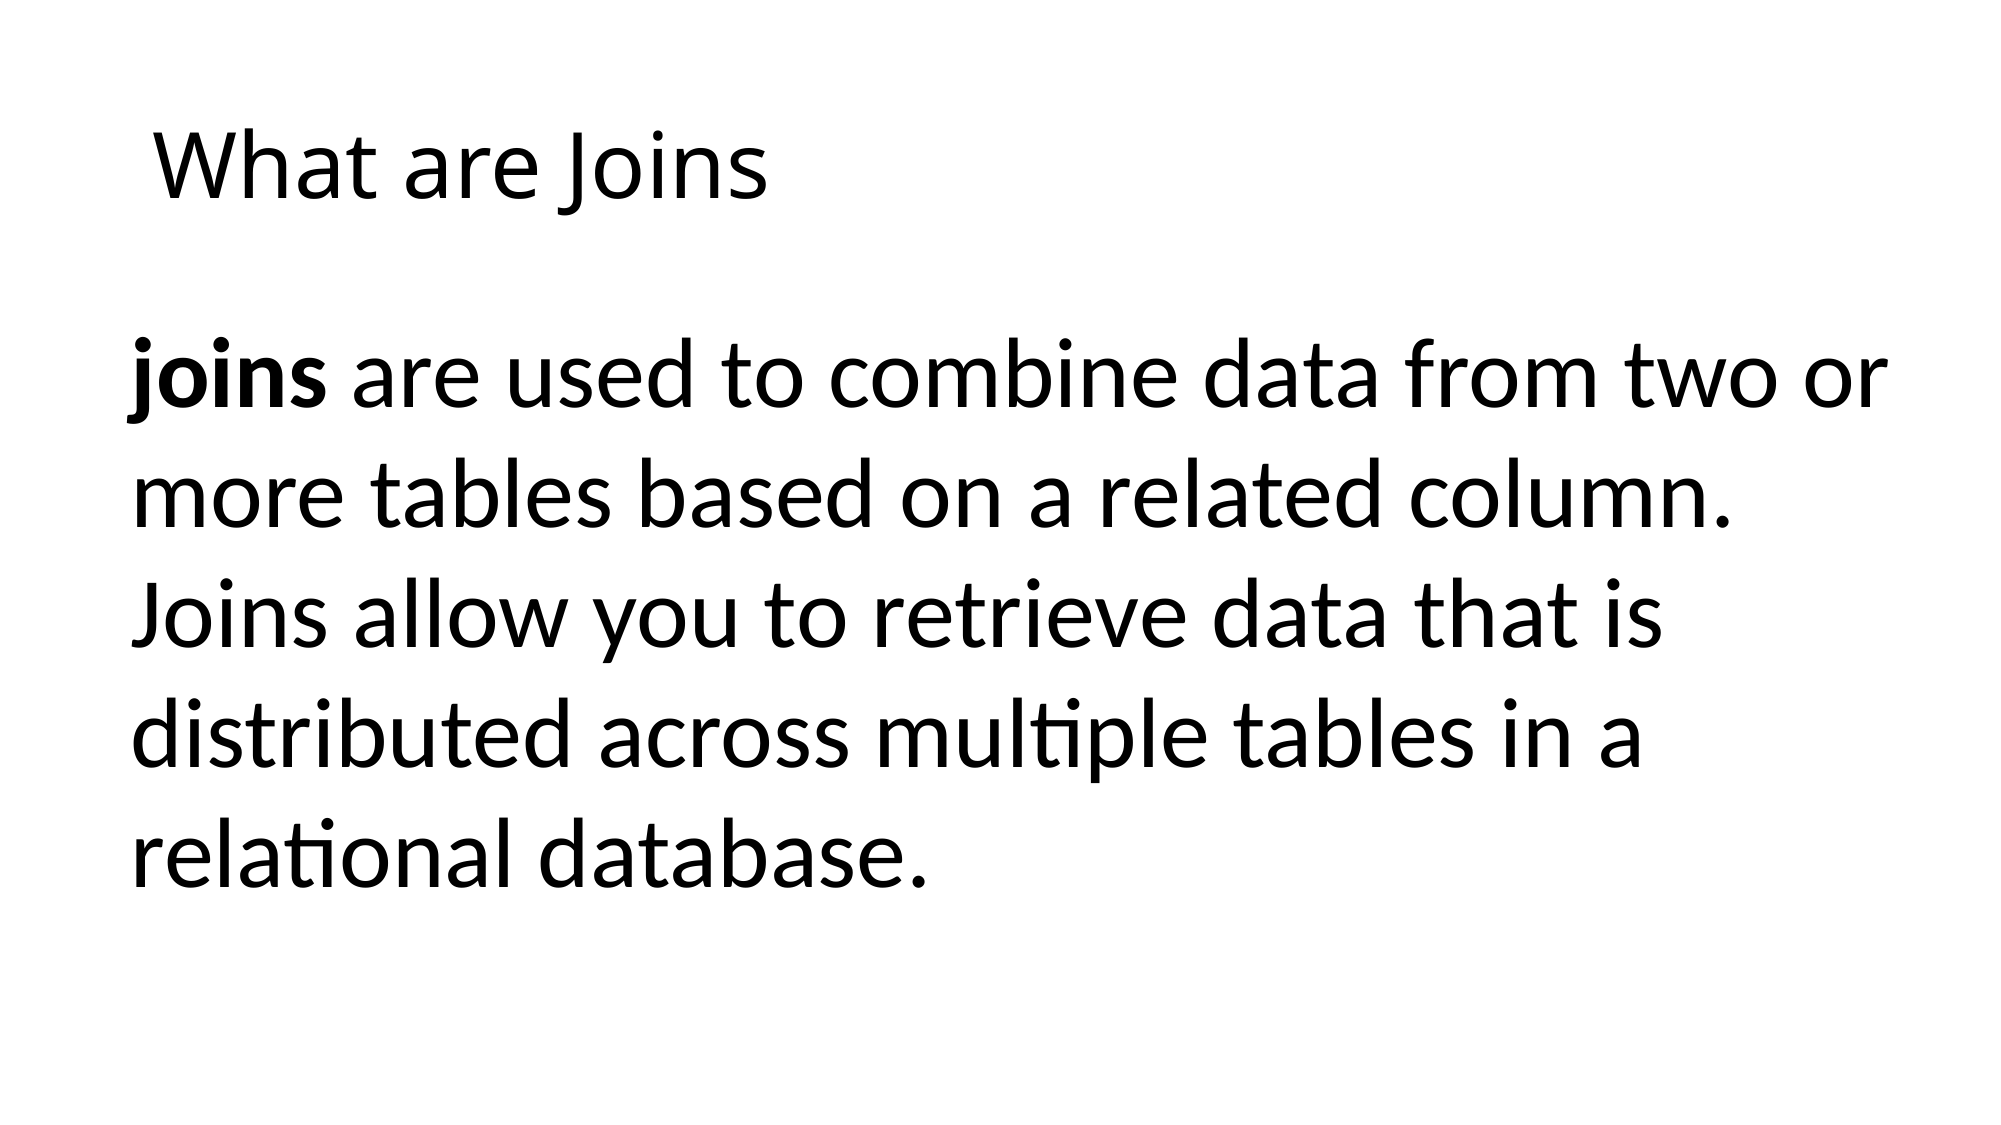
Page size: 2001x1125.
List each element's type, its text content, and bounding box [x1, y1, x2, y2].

title What are Joins [137, 59, 1863, 278]
text_box joins are used to combine data from two or more tables based on a related column. Joins allow you to retrieve data that is distributed across multiple tables in a relational database. [116, 299, 1950, 915]
